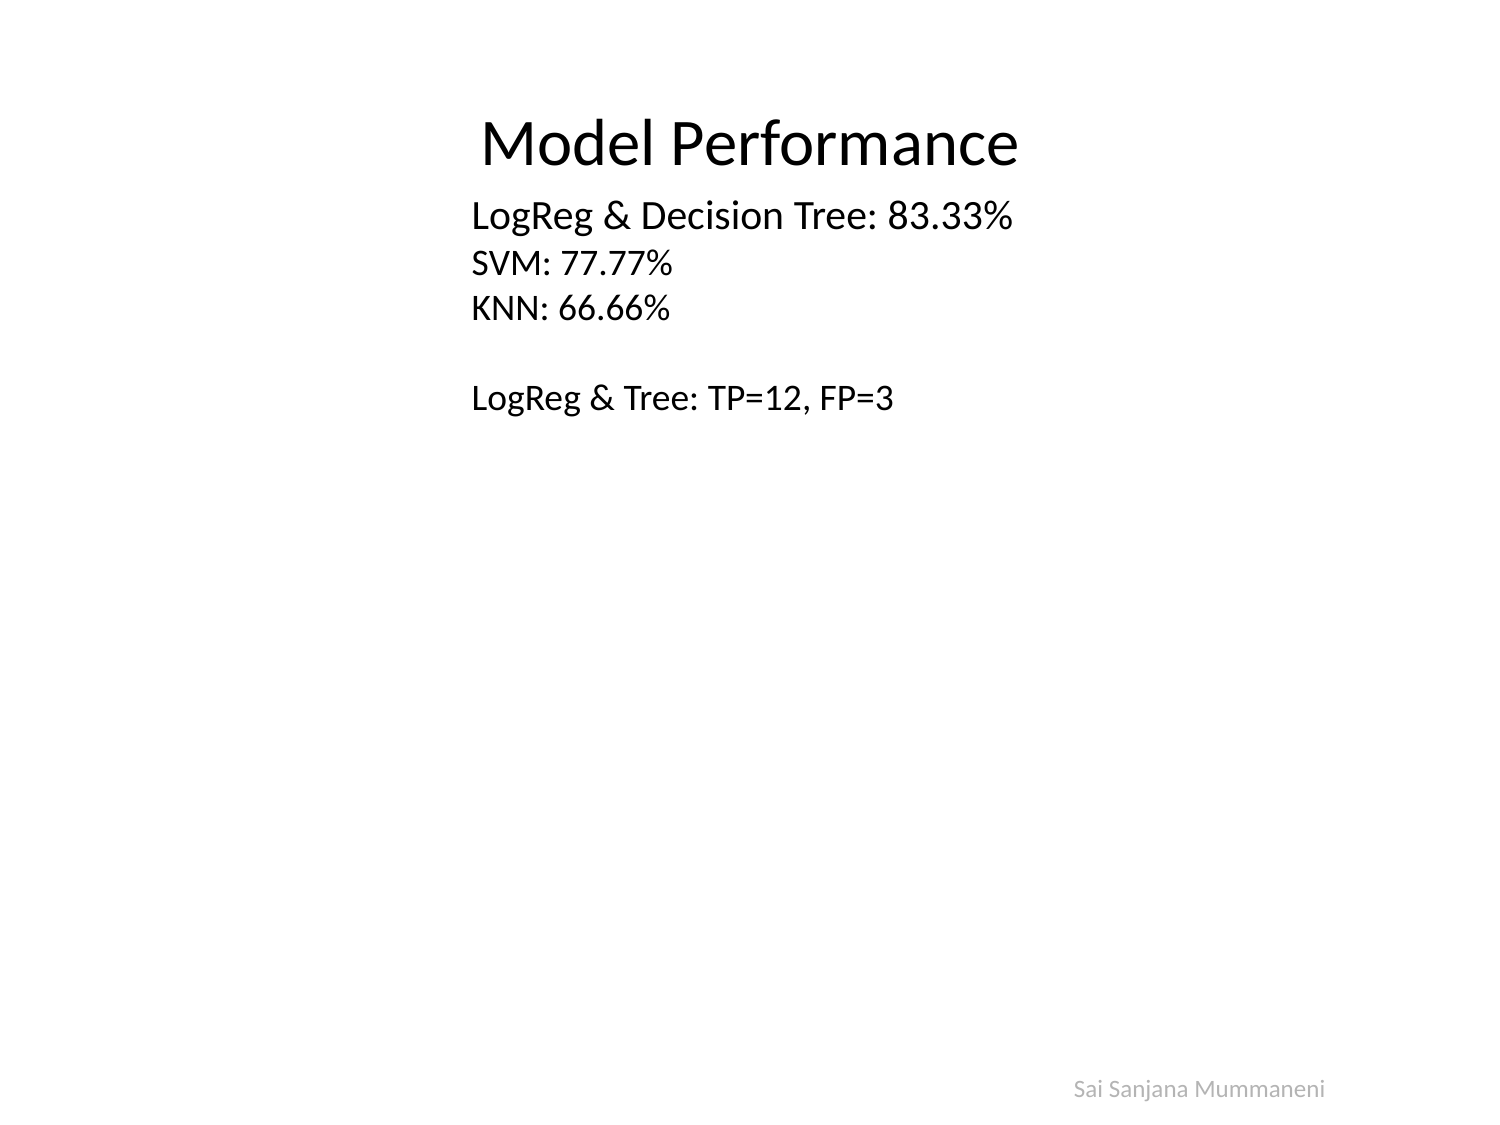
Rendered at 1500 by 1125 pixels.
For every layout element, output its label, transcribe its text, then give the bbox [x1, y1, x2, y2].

text_box Sai Sanjana Mummaneni [1059, 1020, 1341, 1110]
title Model Performance [75, 45, 1425, 233]
text_box LogReg & Decision Tree: 83.33% SVM: 77.77% KNN: 66.66% LogReg & Tree: TP=12, FP=3 [456, 179, 1029, 425]
